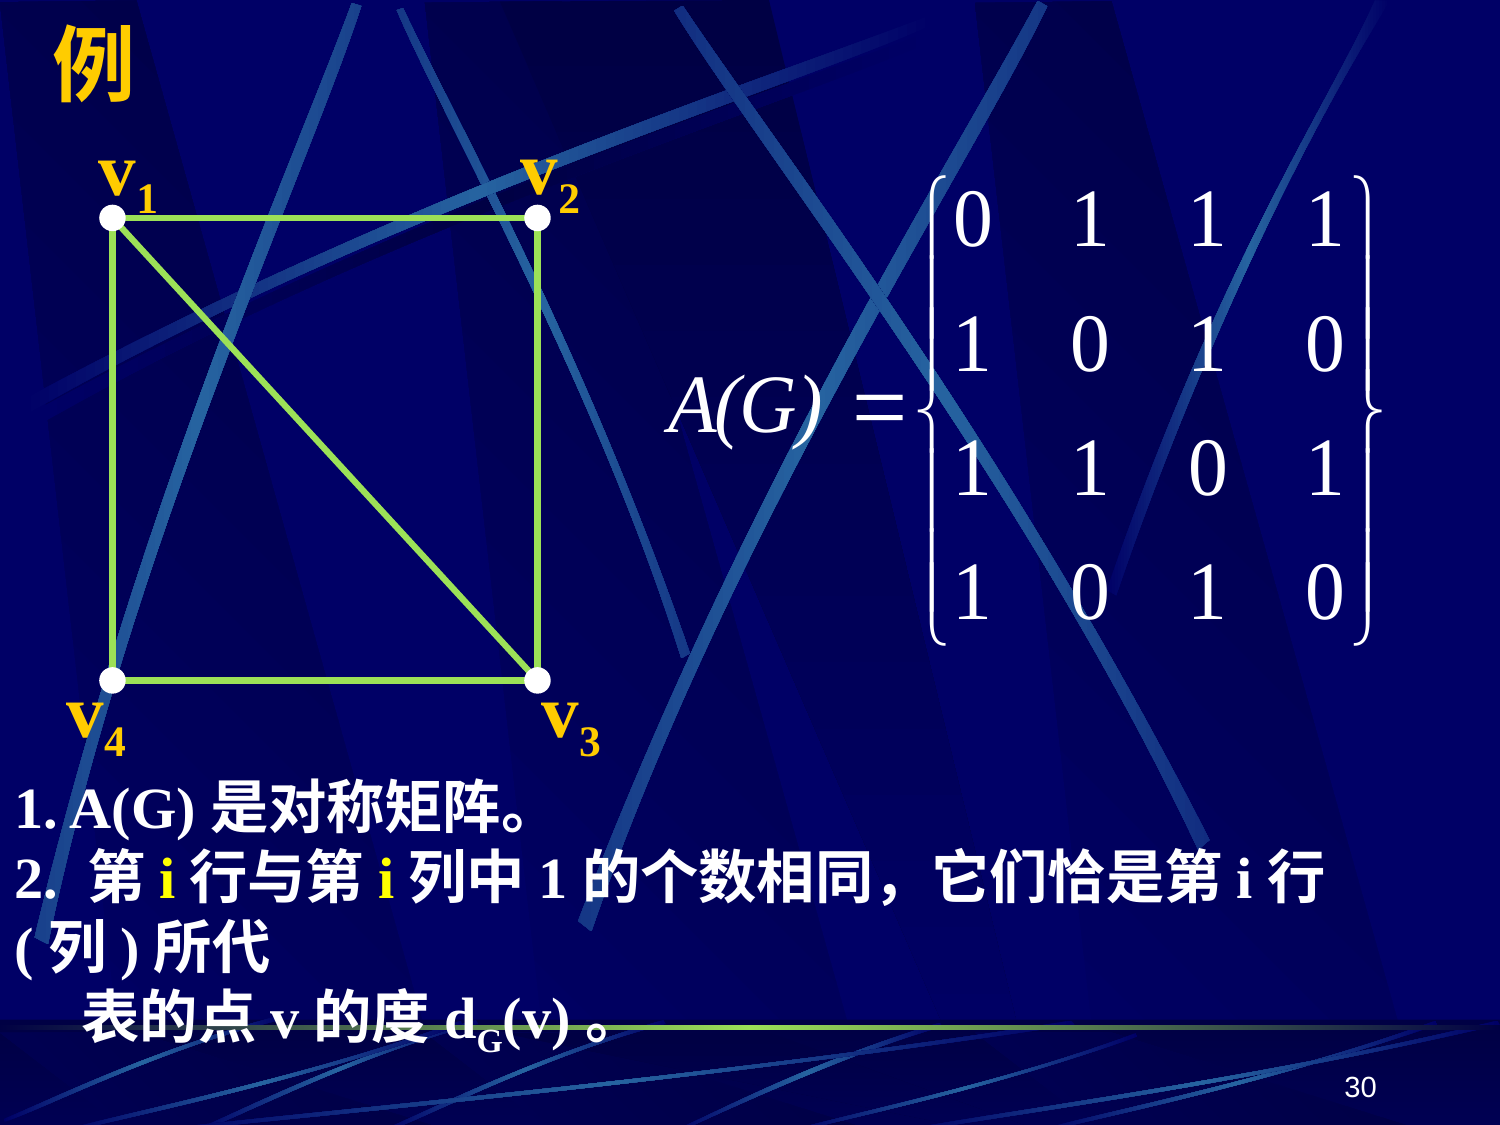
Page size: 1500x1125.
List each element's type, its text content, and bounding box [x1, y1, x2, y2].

slide_number 30 [1079, 1035, 1393, 1111]
text_box 1. A(G)是对称矩阵。 2. 第i行与第i列中1的个数相同，它们恰是第i行(列)所代 表的点v的度dG(v)。 [0, 762, 1450, 1067]
title 例 [37, 4, 1313, 121]
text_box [649, 162, 1398, 657]
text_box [49, 112, 618, 761]
